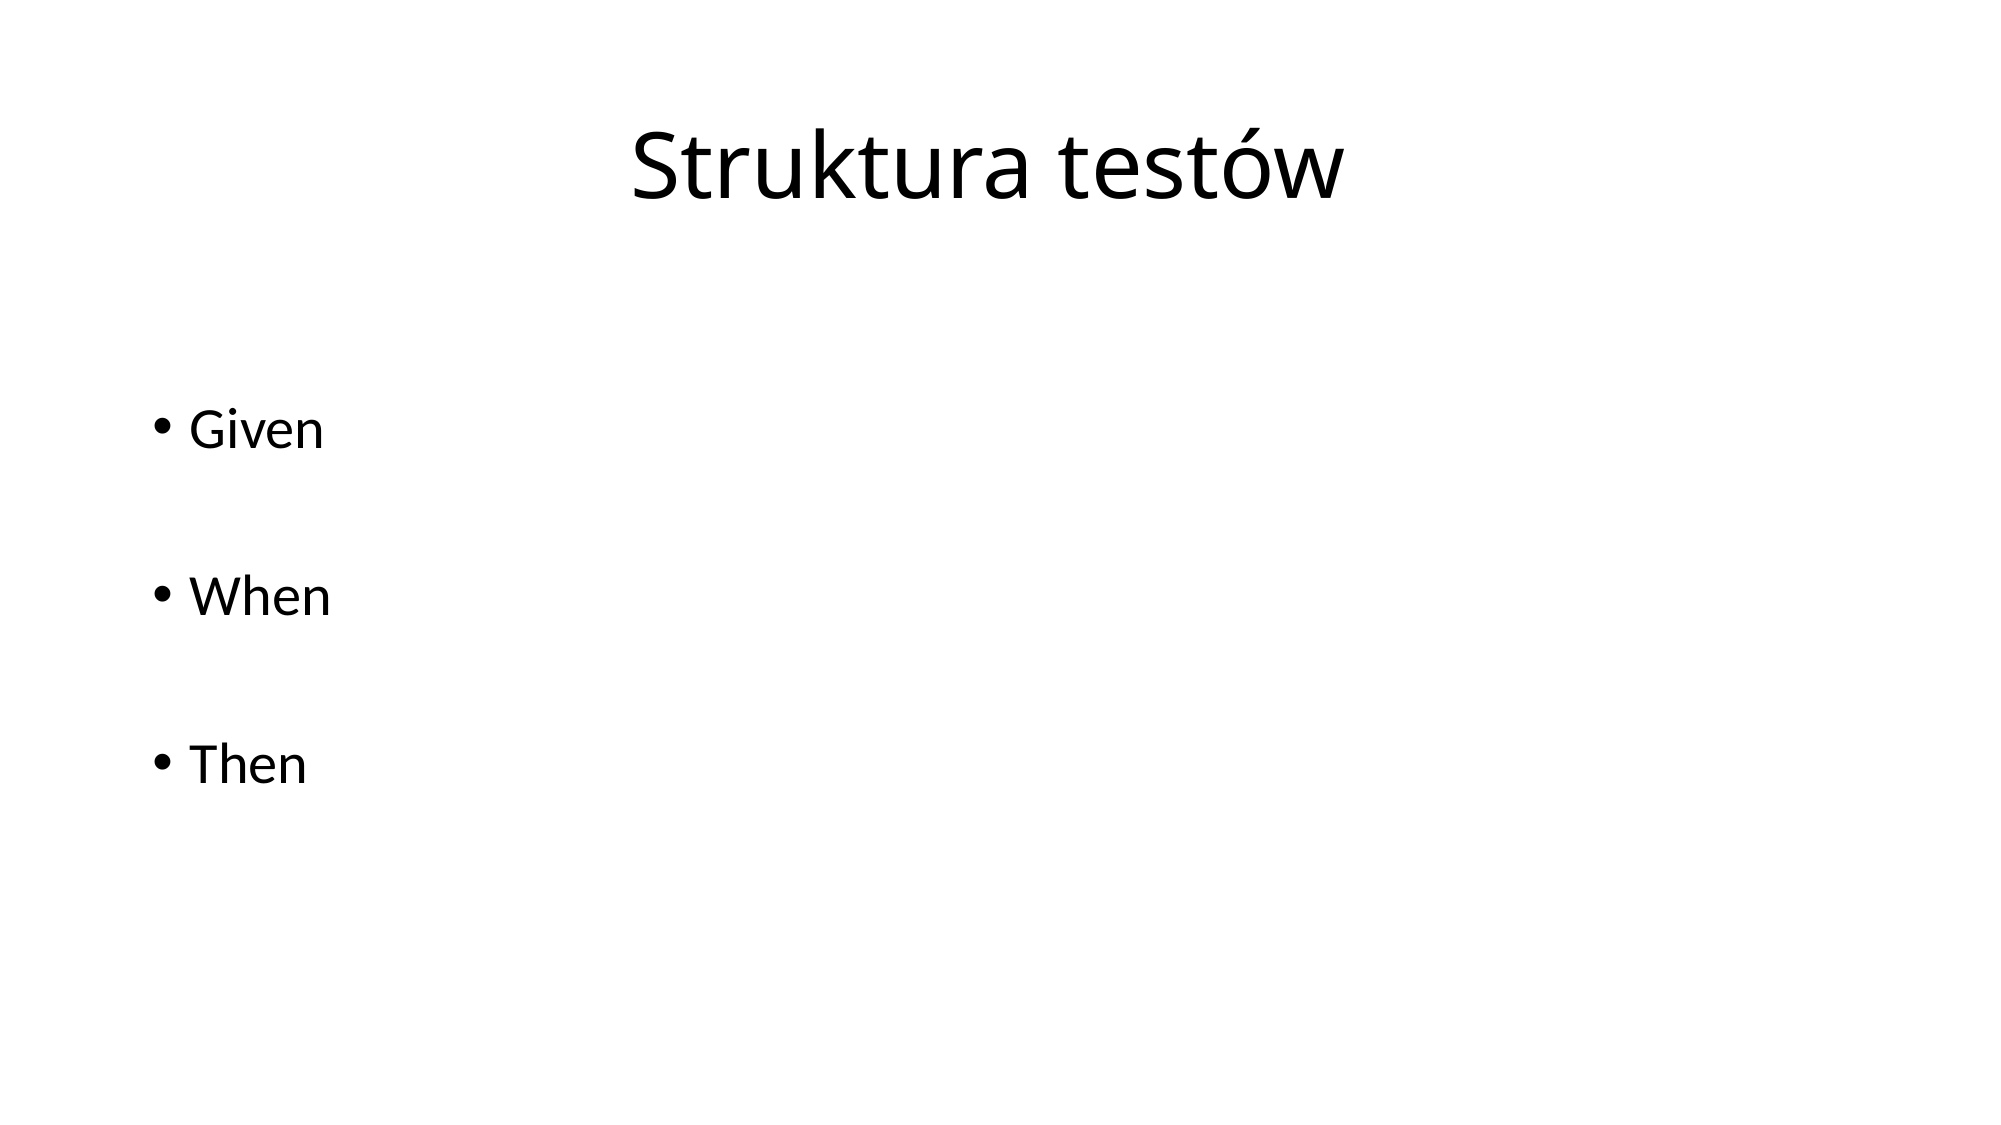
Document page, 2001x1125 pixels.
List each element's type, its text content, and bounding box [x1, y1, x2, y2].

list Given When Then [137, 299, 1863, 1014]
title Struktura testów [137, 59, 1863, 278]
